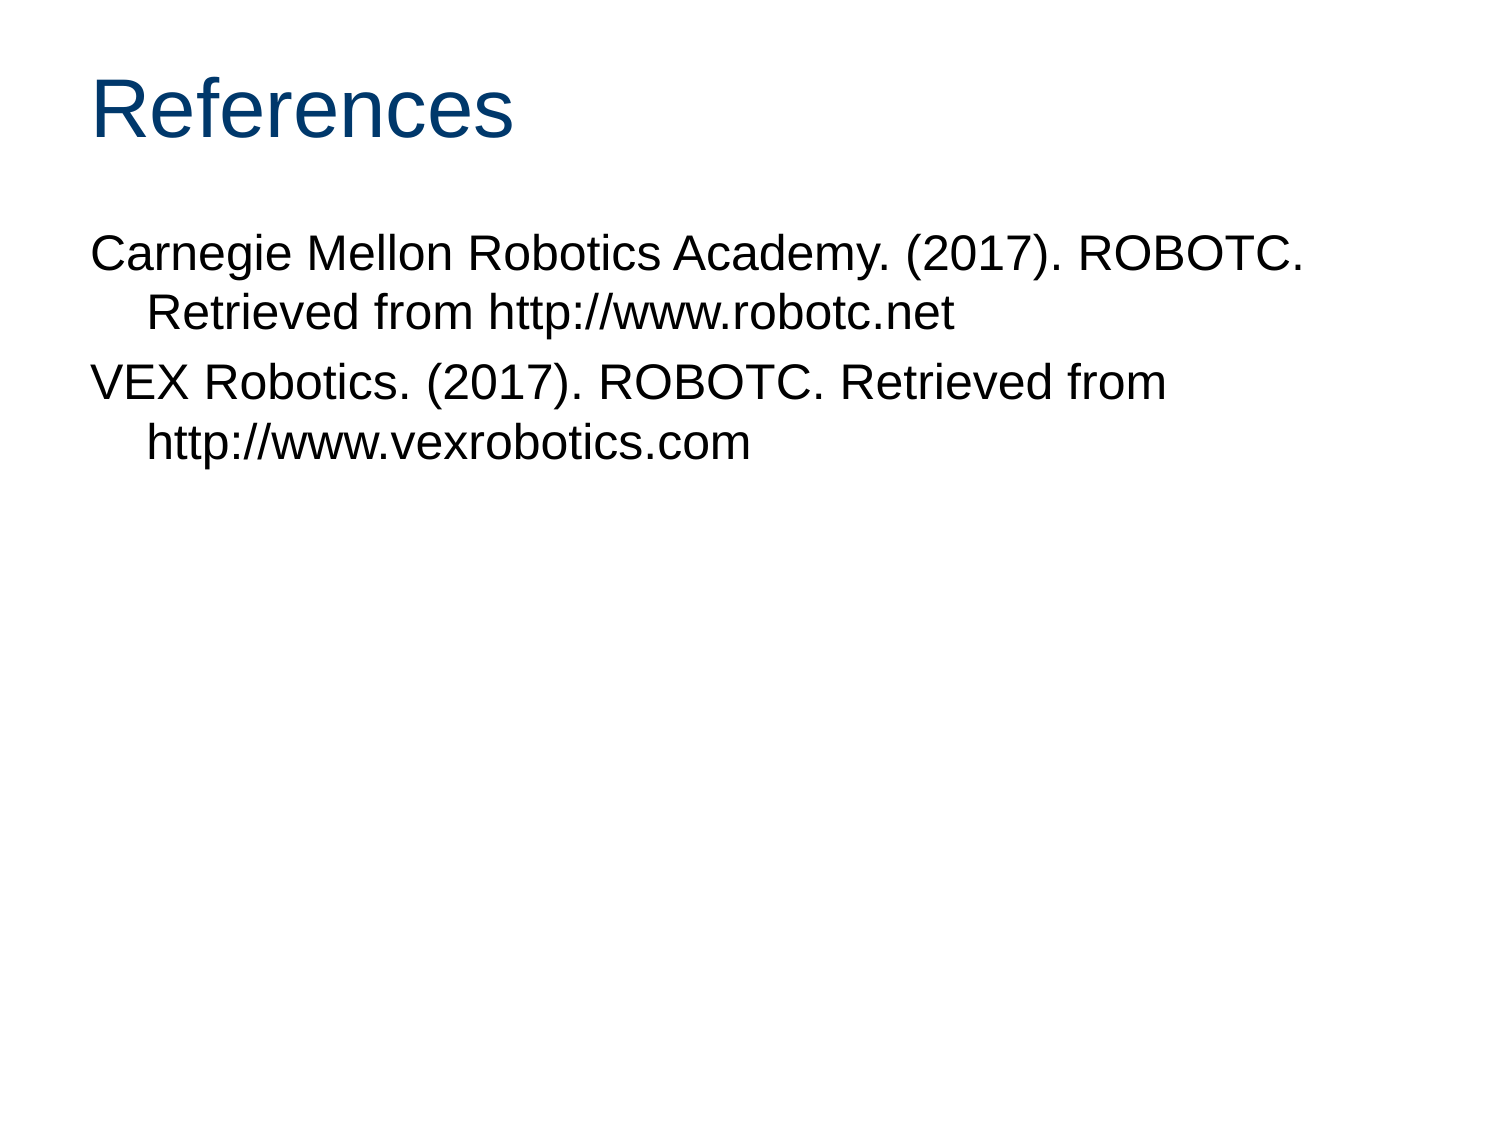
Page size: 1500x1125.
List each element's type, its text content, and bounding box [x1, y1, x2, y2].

title References [74, 44, 1426, 163]
list Carnegie Mellon Robotics Academy. (2017). ROBOTC. Retrieved from http://www.robotc.net VEX Robotics. (2017). ROBOTC. Retrieved from http://www.vexrobotics.com [74, 212, 1426, 1006]
